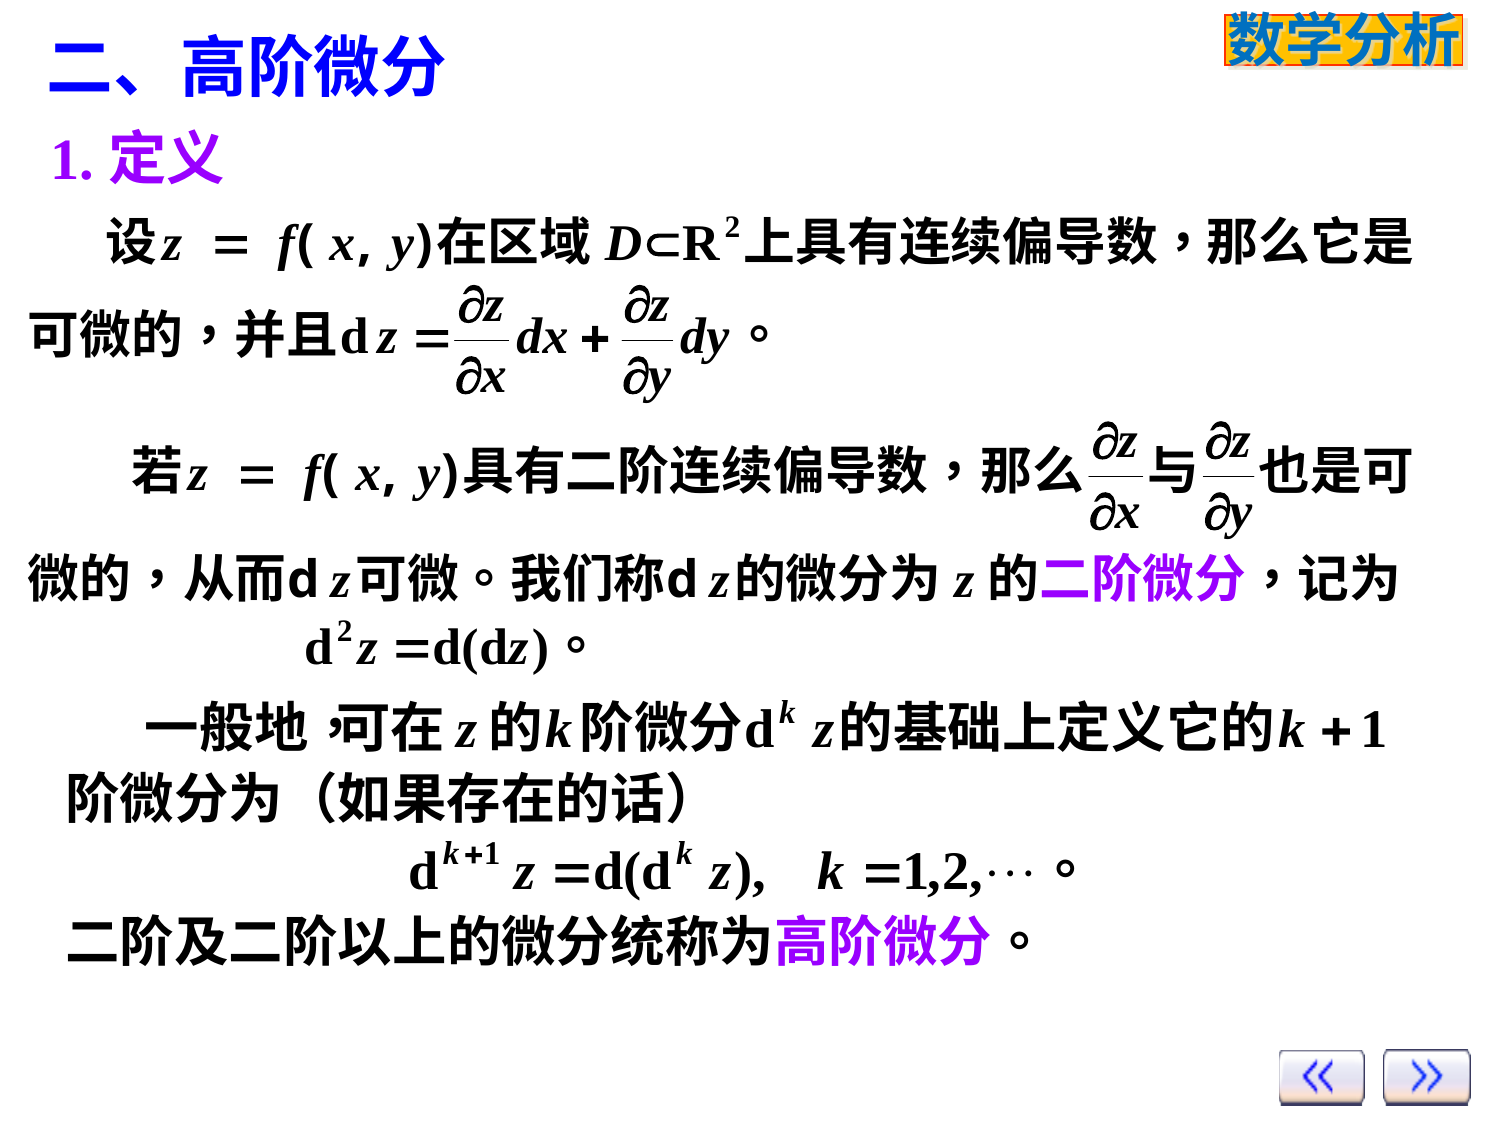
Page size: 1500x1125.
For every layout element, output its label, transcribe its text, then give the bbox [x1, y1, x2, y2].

text_box 二、高阶微分 [32, 17, 463, 113]
picture [1383, 1049, 1471, 1106]
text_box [27, 207, 1415, 705]
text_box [64, 692, 1389, 1026]
text_box 1.定义 [35, 113, 240, 199]
picture [1279, 1050, 1365, 1106]
